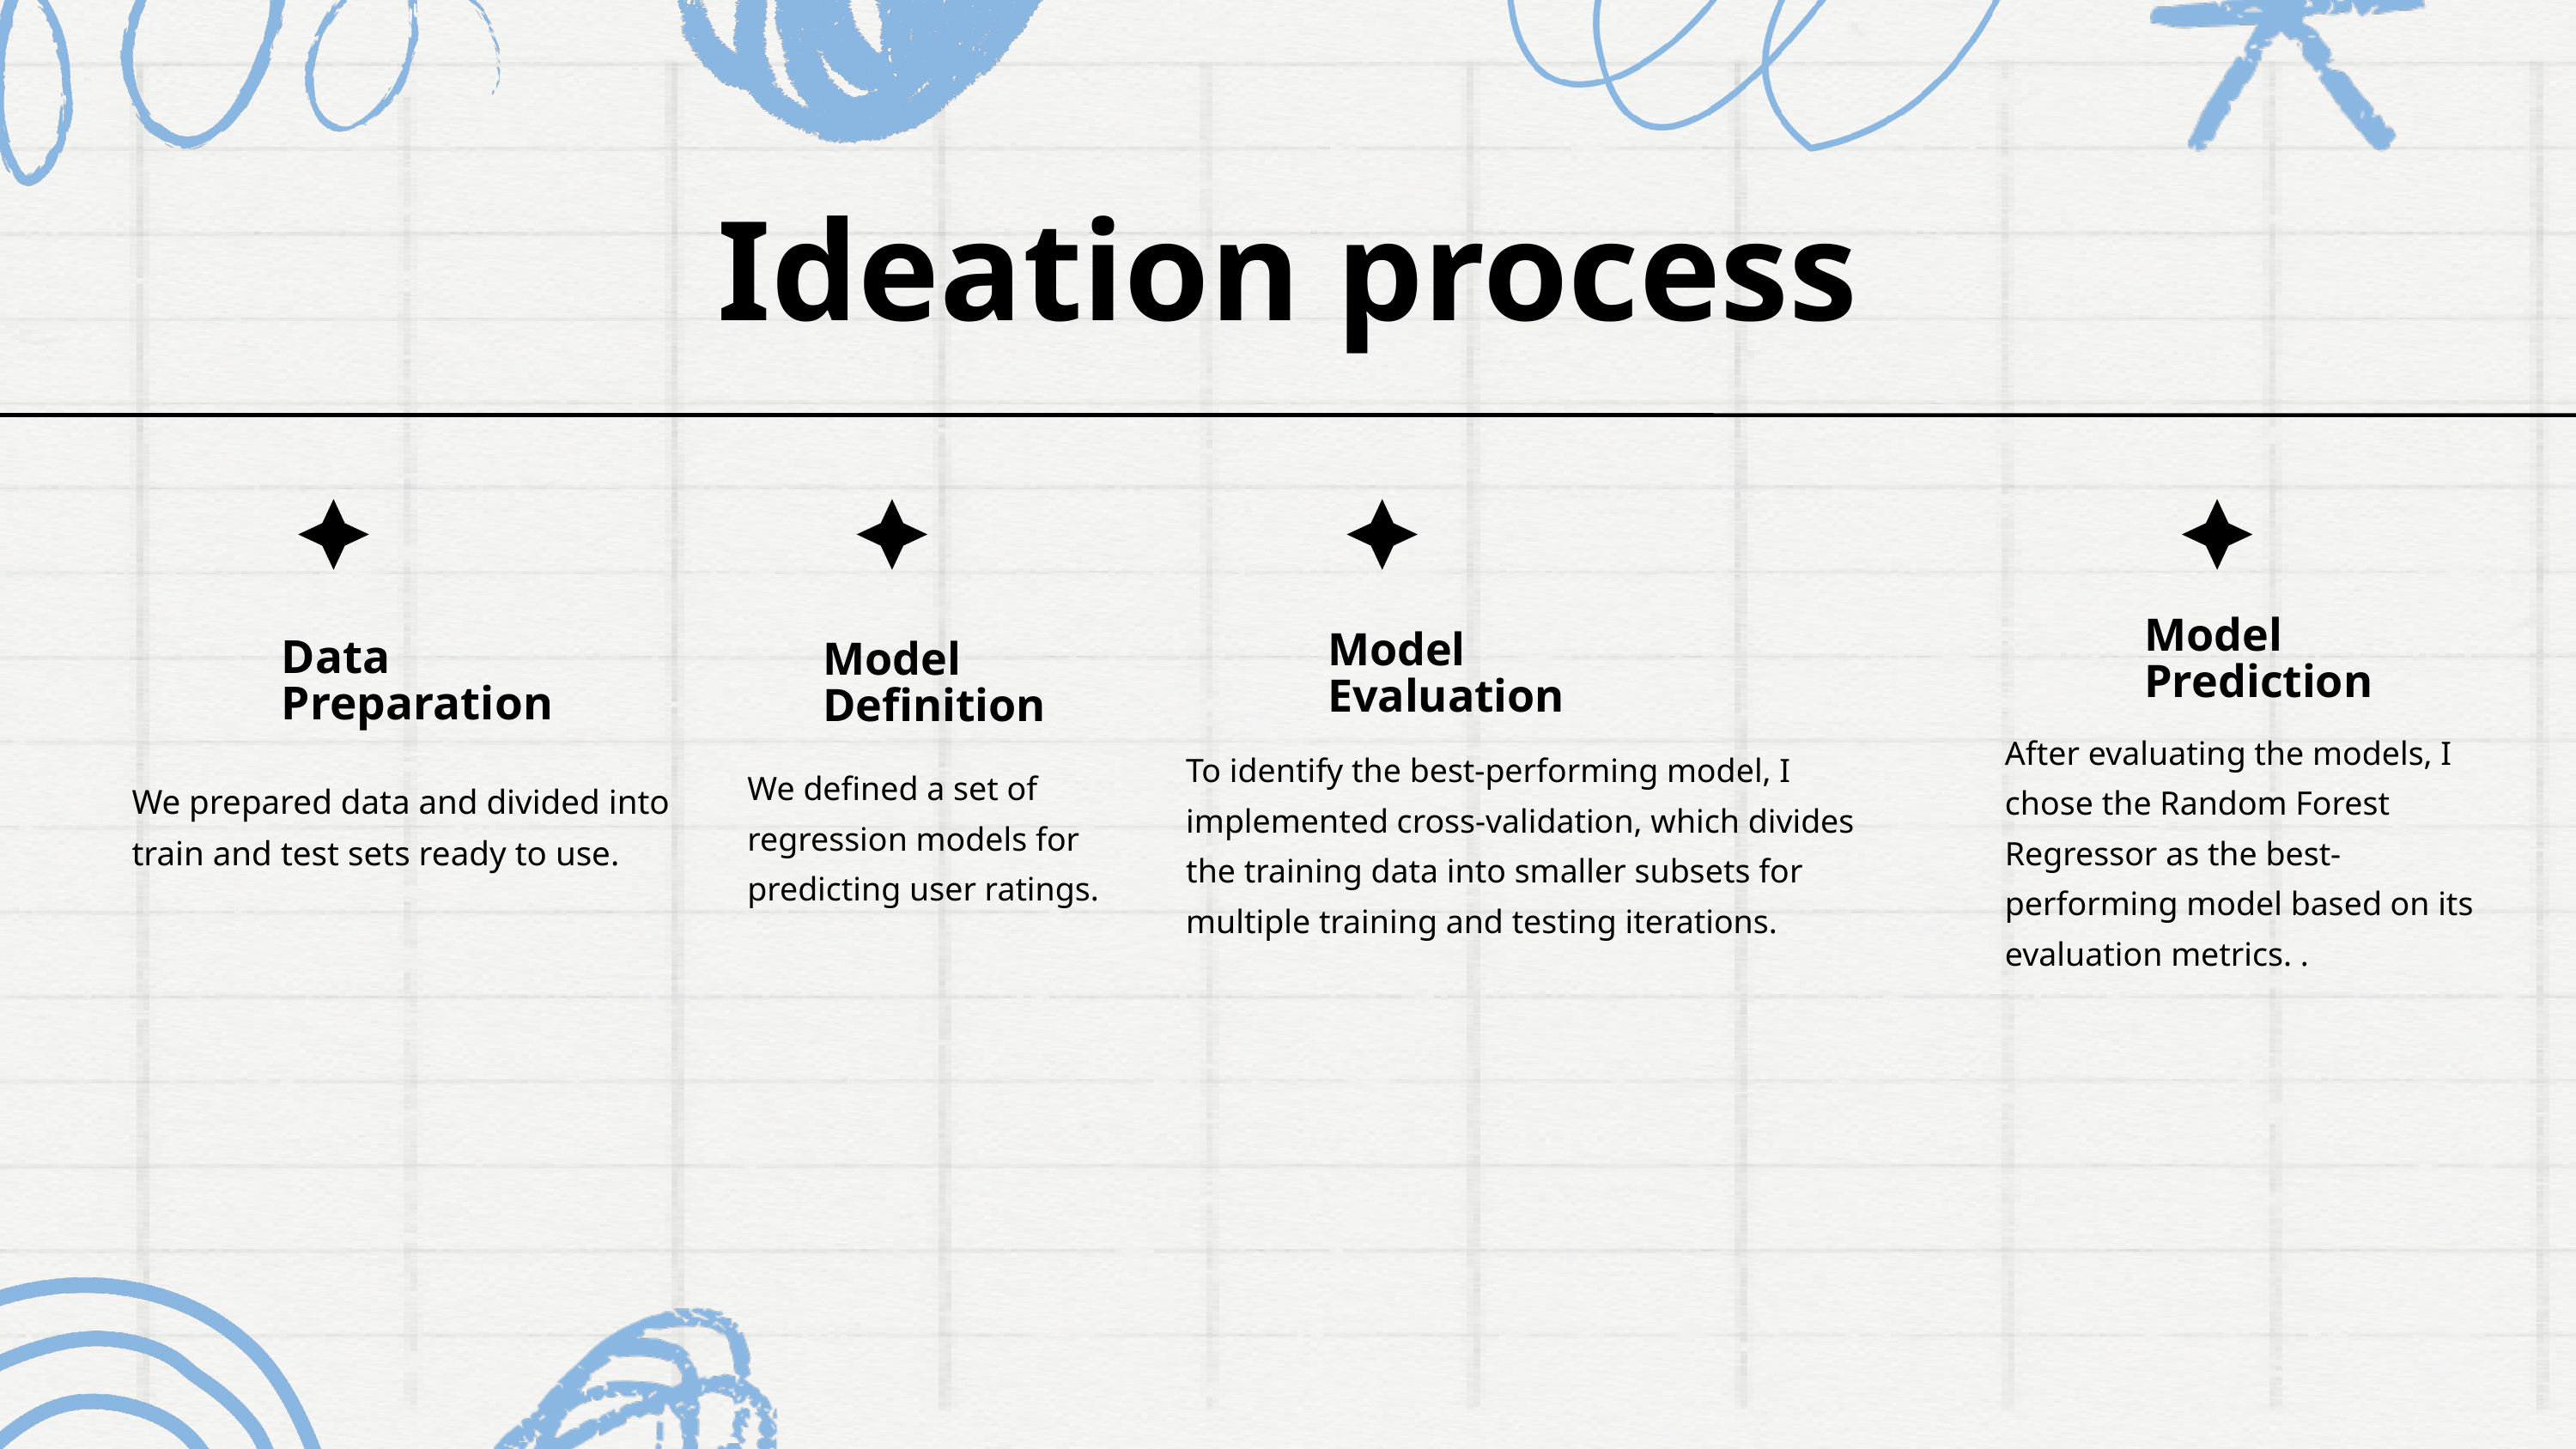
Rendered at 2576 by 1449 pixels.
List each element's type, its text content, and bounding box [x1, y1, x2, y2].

text_box Model Evaluation [1327, 628, 1637, 738]
text_box [0, 415, 2576, 1449]
text_box Model Definition [823, 638, 1133, 731]
text_box [666, 0, 1078, 145]
text_box [2149, 0, 2432, 152]
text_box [856, 499, 928, 570]
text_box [1346, 499, 1419, 570]
text_box [412, 1305, 778, 1449]
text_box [2181, 499, 2253, 570]
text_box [298, 499, 369, 570]
text_box To identify the best-performing model, I implemented cross-validation, which divides the training data into smaller subsets for multiple training and testing iterations. [1186, 738, 1904, 998]
text_box [1359, 0, 2134, 152]
text_box Data Preparation [281, 635, 654, 730]
text_box Model Prediction [2144, 614, 2454, 706]
text_box [0, 0, 2576, 415]
text_box [0, 0, 501, 187]
text_box Ideation process [666, 215, 1910, 349]
text_box We prepared data and divided into train and test sets ready to use. [131, 768, 695, 873]
text_box After evaluating the models, I chose the Random Forest Regressor as the best-performing model based on its evaluation metrics. . [2005, 721, 2500, 1015]
text_box We defined a set of regression models for predicting user ratings. [747, 756, 1133, 953]
text_box [0, 1252, 349, 1449]
